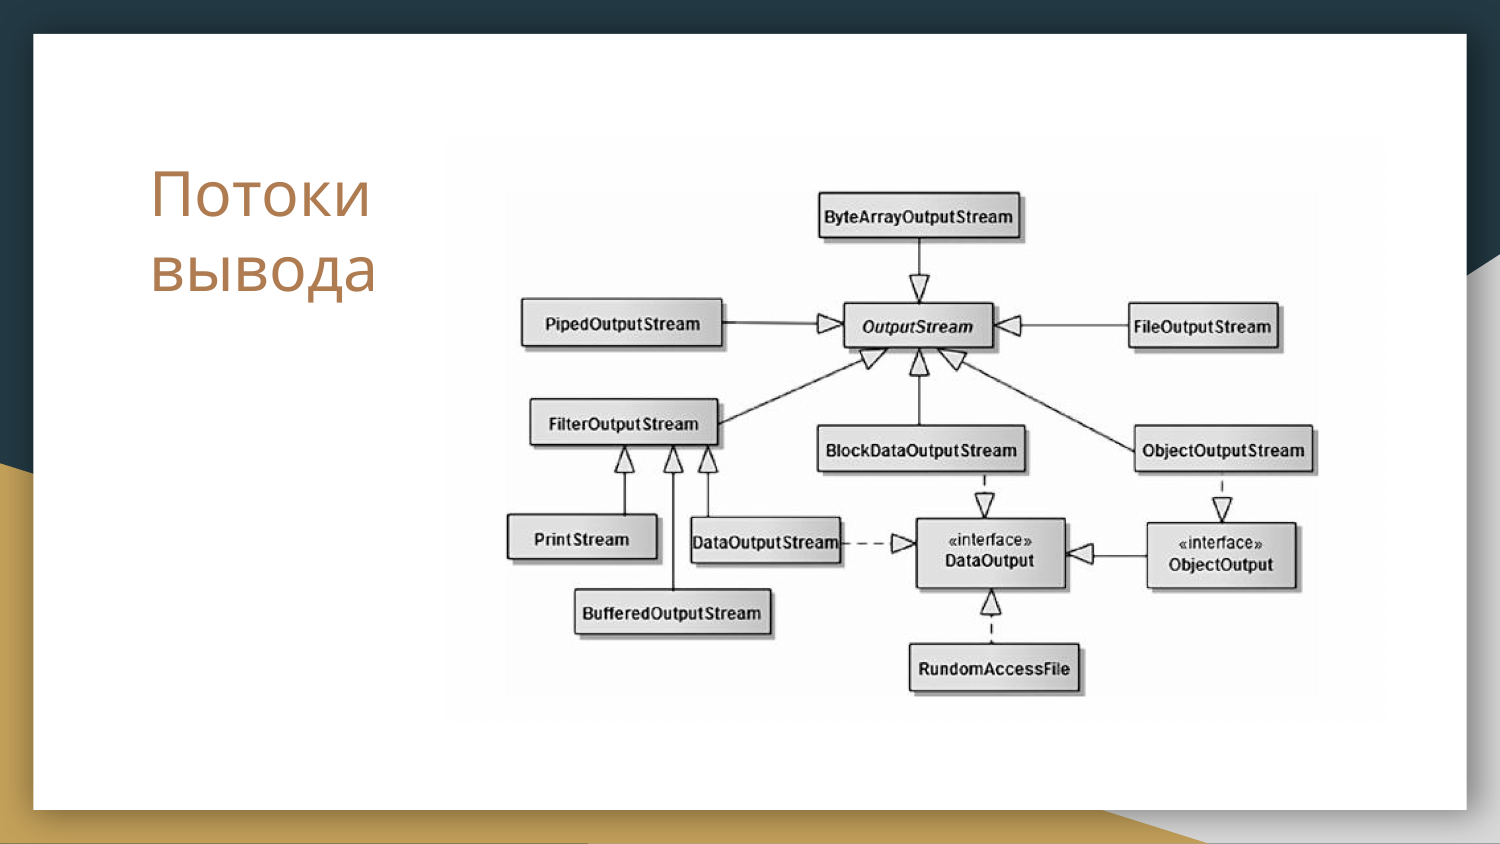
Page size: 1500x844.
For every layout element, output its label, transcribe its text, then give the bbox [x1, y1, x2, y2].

title Потоки вывода [134, 138, 443, 296]
picture [444, 138, 1390, 726]
